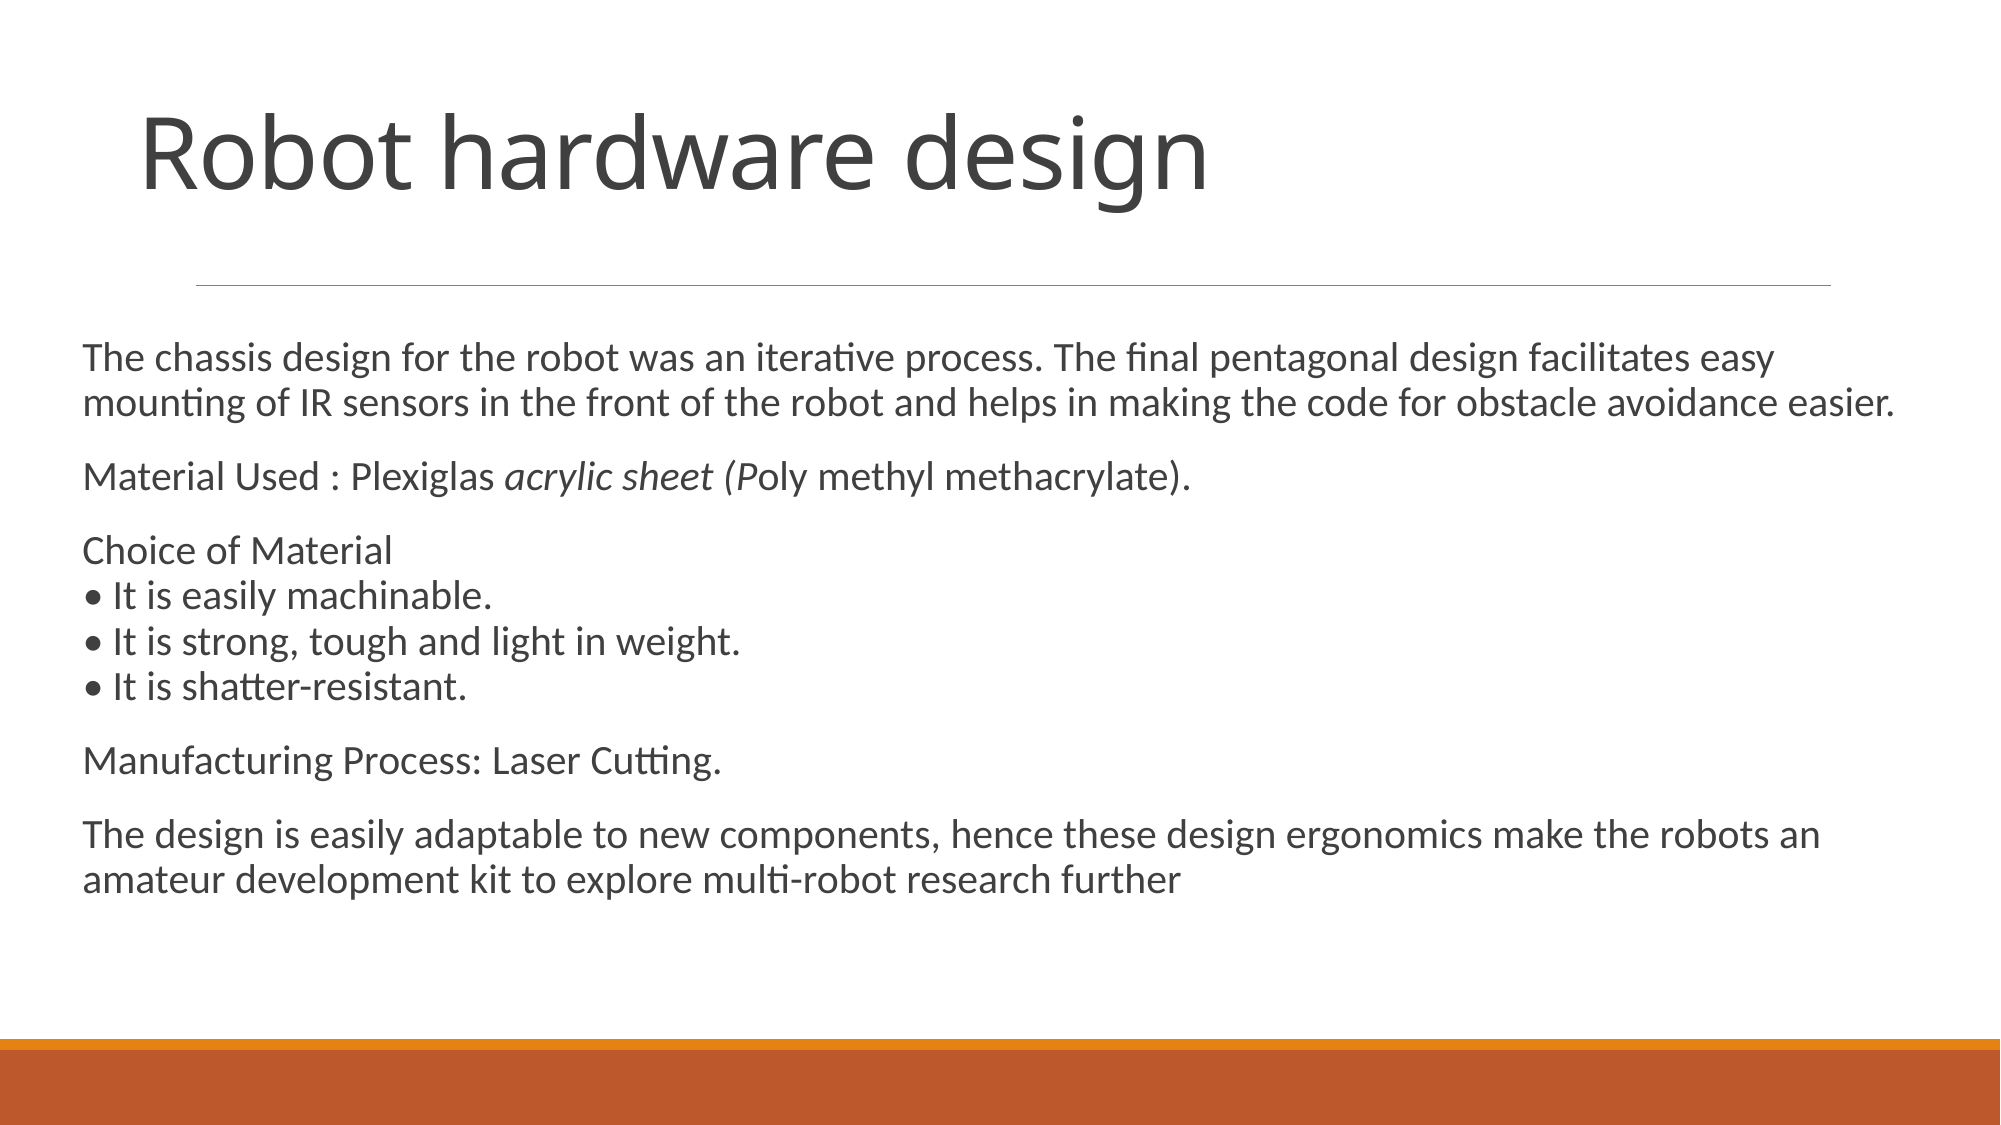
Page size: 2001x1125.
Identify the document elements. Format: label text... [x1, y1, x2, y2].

list The chassis design for the robot was an iterative process. The final pentagonal design facilitates easy mounting of IR sensors in the front of the robot and helps in making the code for obstacle avoidance easier. Material Used : Plexiglas acrylic sheet (Poly methyl methacrylate). Choice of Material • It is easily machinable. • It is strong, tough and light in weight. • It is shatter-resistant. Manufacturing Process: Laser Cutting. The design is easily adaptable to new components, hence these design ergonomics make the robots an amateur development kit to explore multi-robot research further [67, 327, 1902, 1125]
title Robot hardware design [122, 0, 1848, 218]
